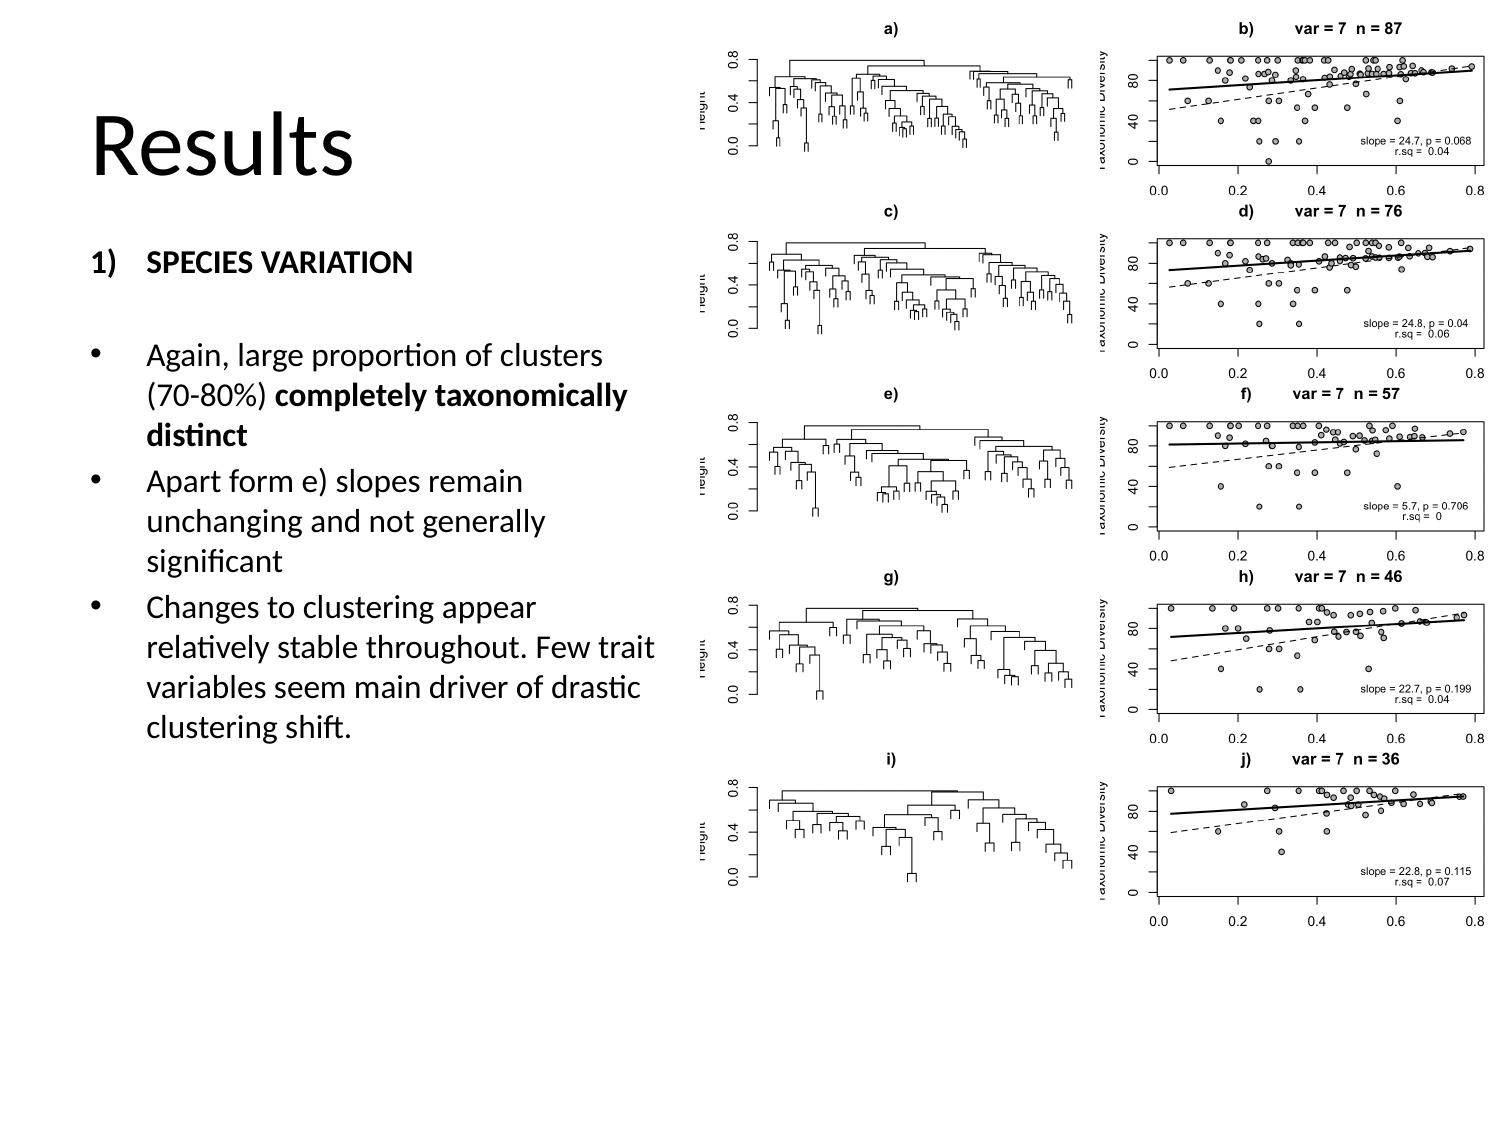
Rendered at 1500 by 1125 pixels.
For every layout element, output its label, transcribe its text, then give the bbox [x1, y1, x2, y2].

title Results [75, 45, 695, 233]
picture [700, 0, 1500, 1096]
text_box SPECIES VARIATION Again, large proportion of clusters (70-80%) completely taxonomically distinct Apart form e) slopes remain unchanging and not generally significant Changes to clustering appear relatively stable throughout. Few trait variables seem main driver of drastic clustering shift. [75, 232, 674, 1005]
